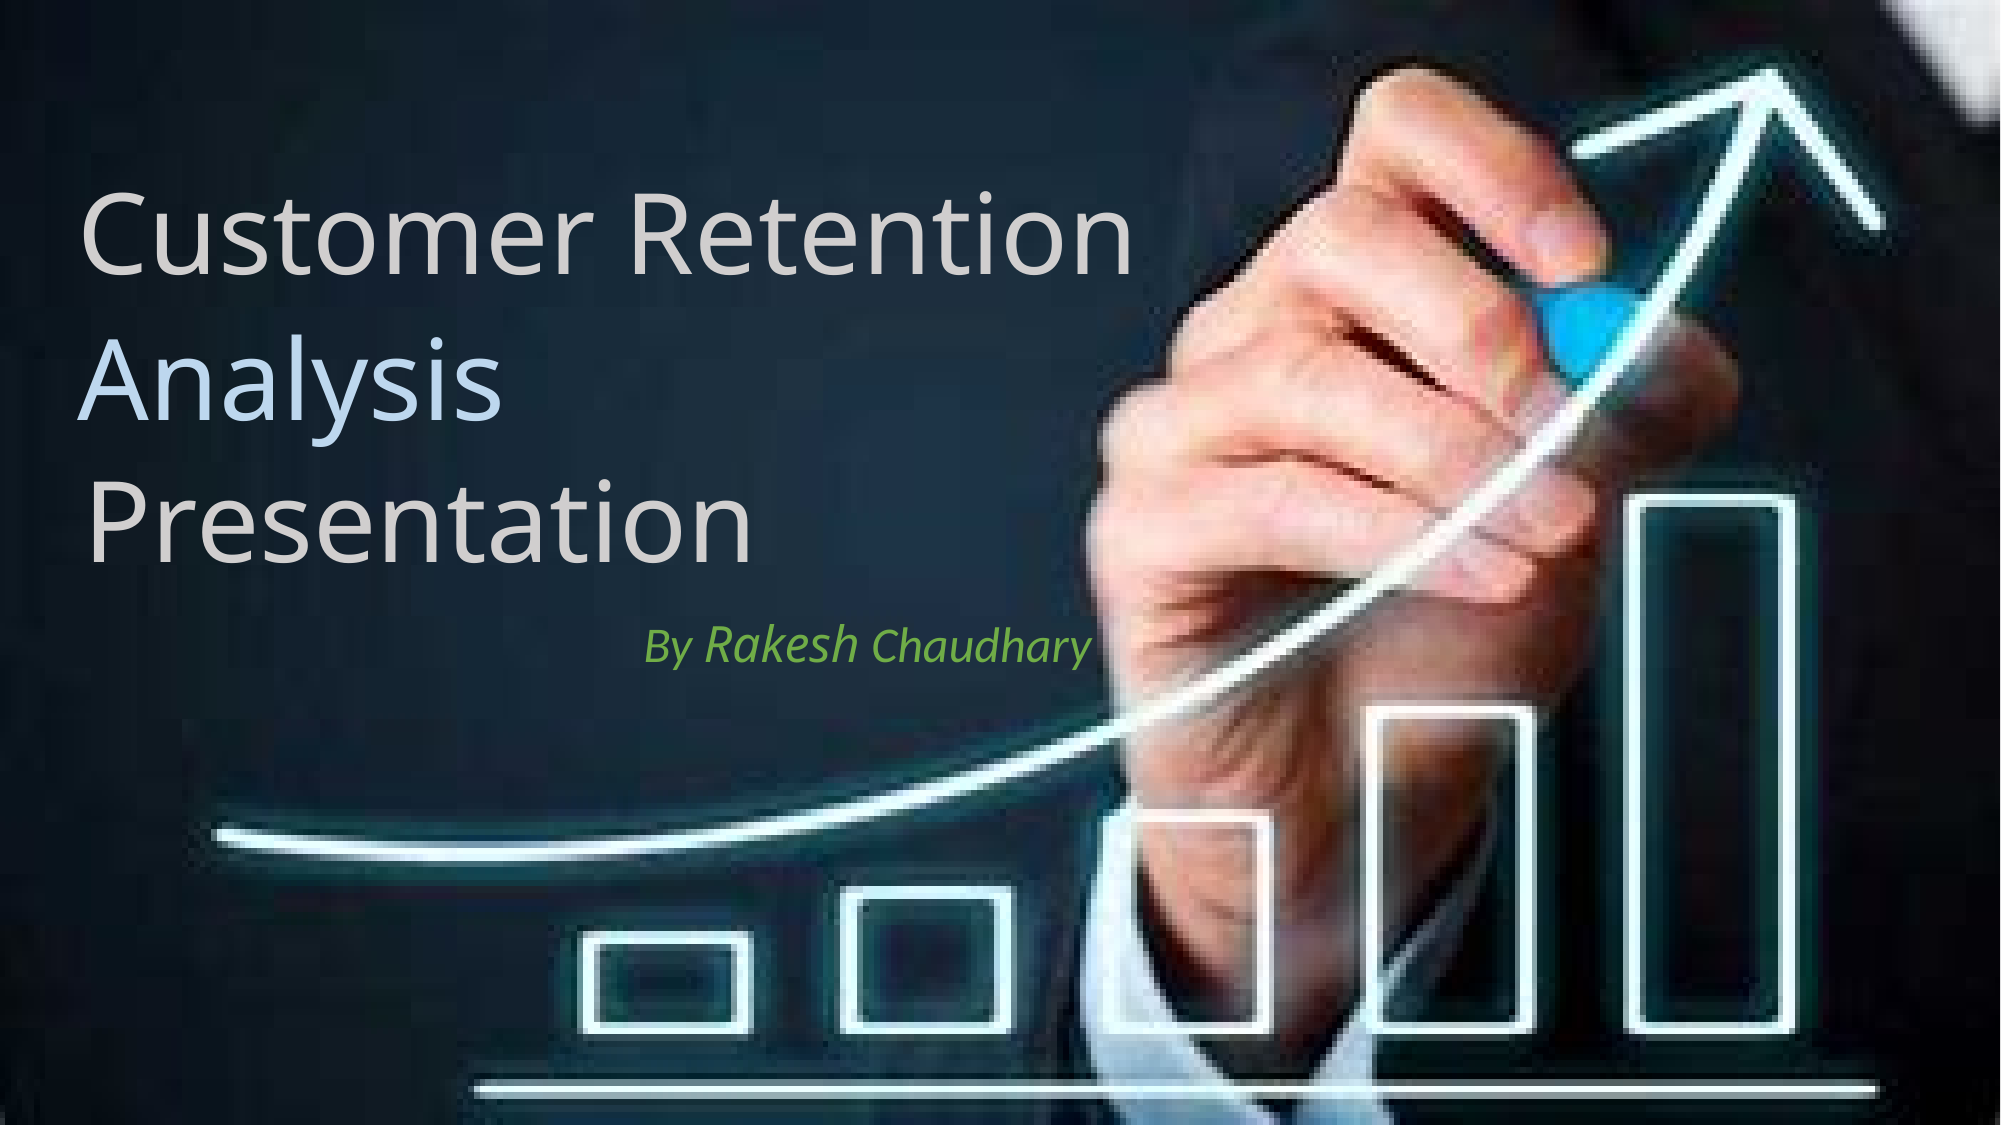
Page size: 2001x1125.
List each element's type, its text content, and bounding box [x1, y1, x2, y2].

text_box Presentation [68, 451, 1036, 728]
text_box By Rakesh Chaudhary [628, 605, 1243, 680]
text_box Customer Retention [62, 154, 1495, 440]
picture [0, 0, 2001, 1125]
text_box Analysis [62, 300, 1042, 451]
